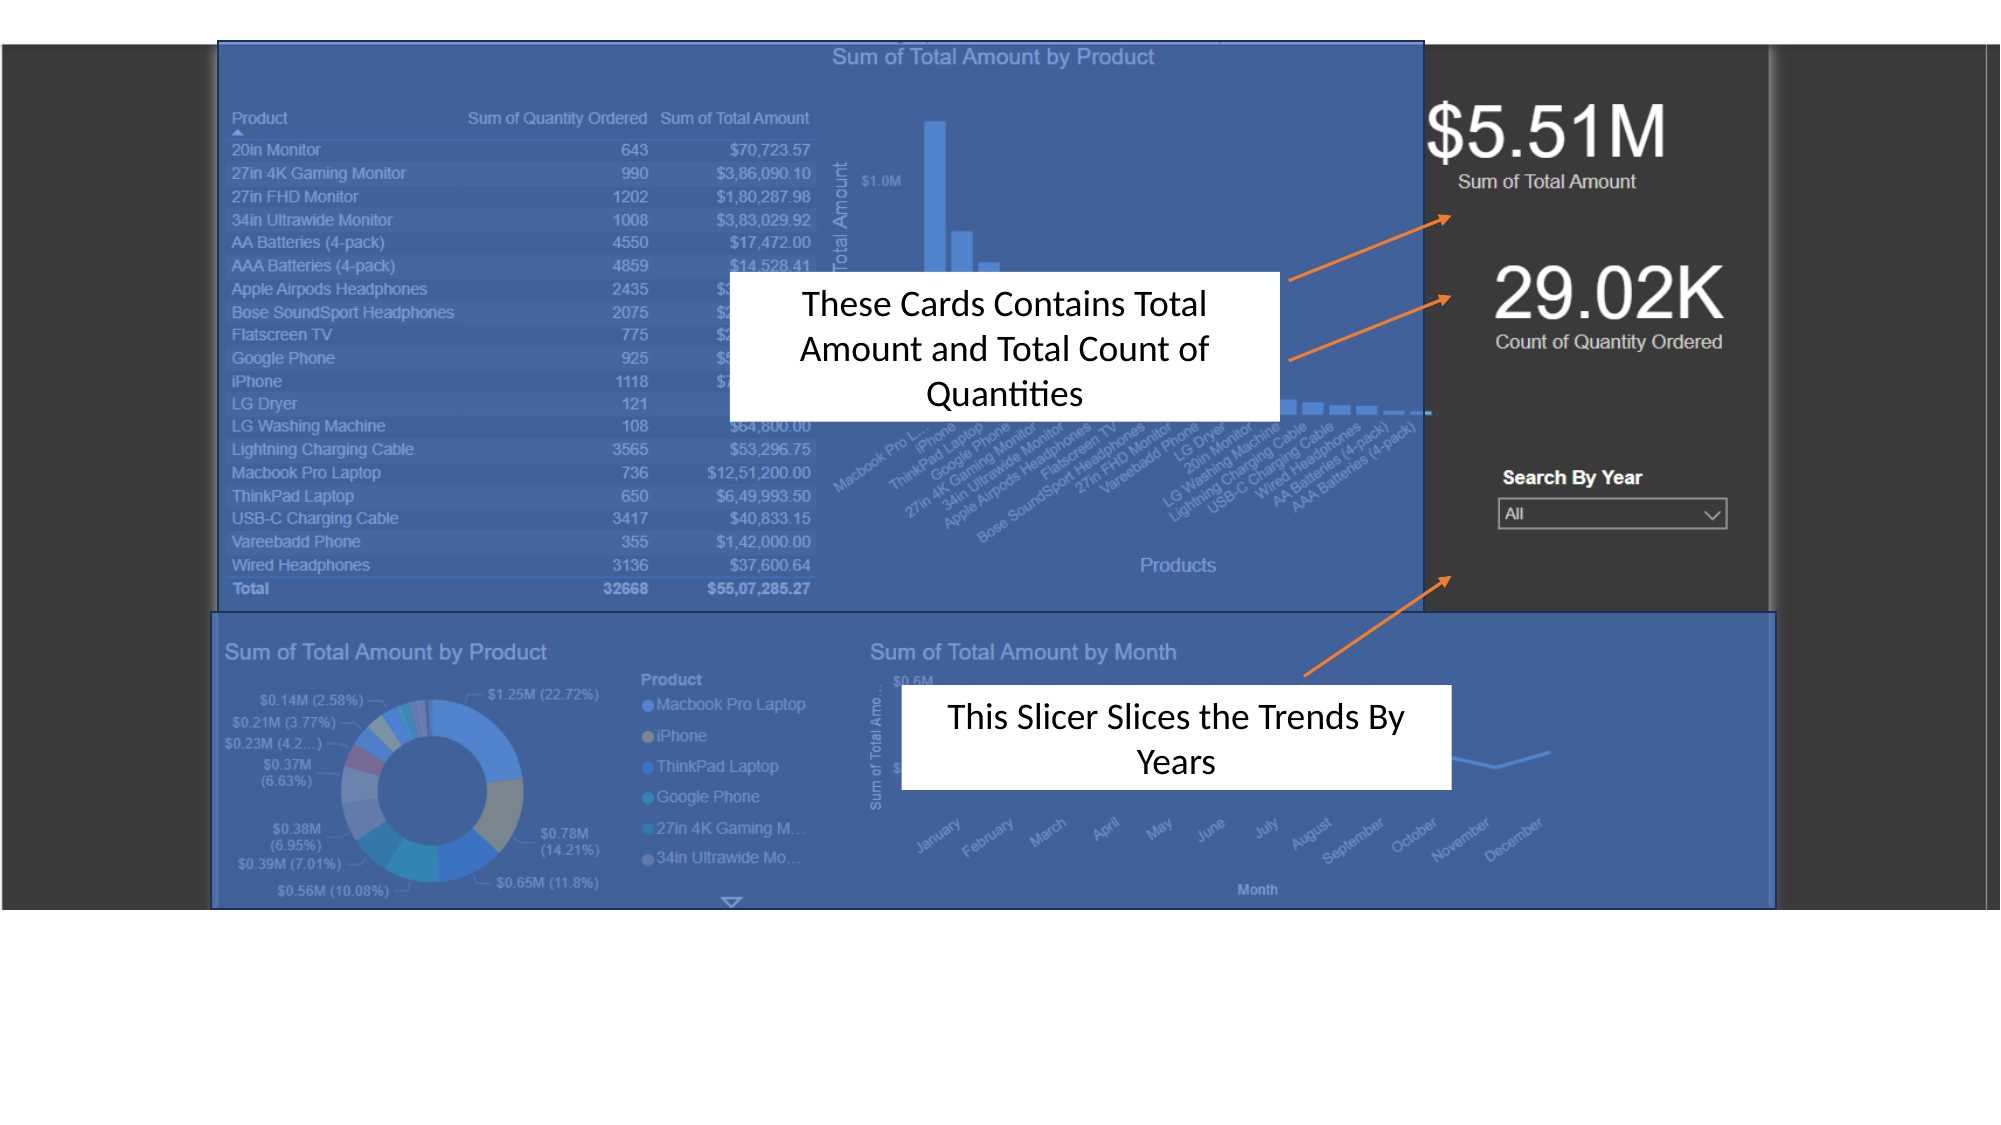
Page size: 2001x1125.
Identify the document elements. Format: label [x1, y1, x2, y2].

picture [0, 41, 2000, 910]
text_box [1288, 215, 1452, 281]
text_box [1288, 295, 1452, 361]
text_box [1304, 575, 1452, 677]
